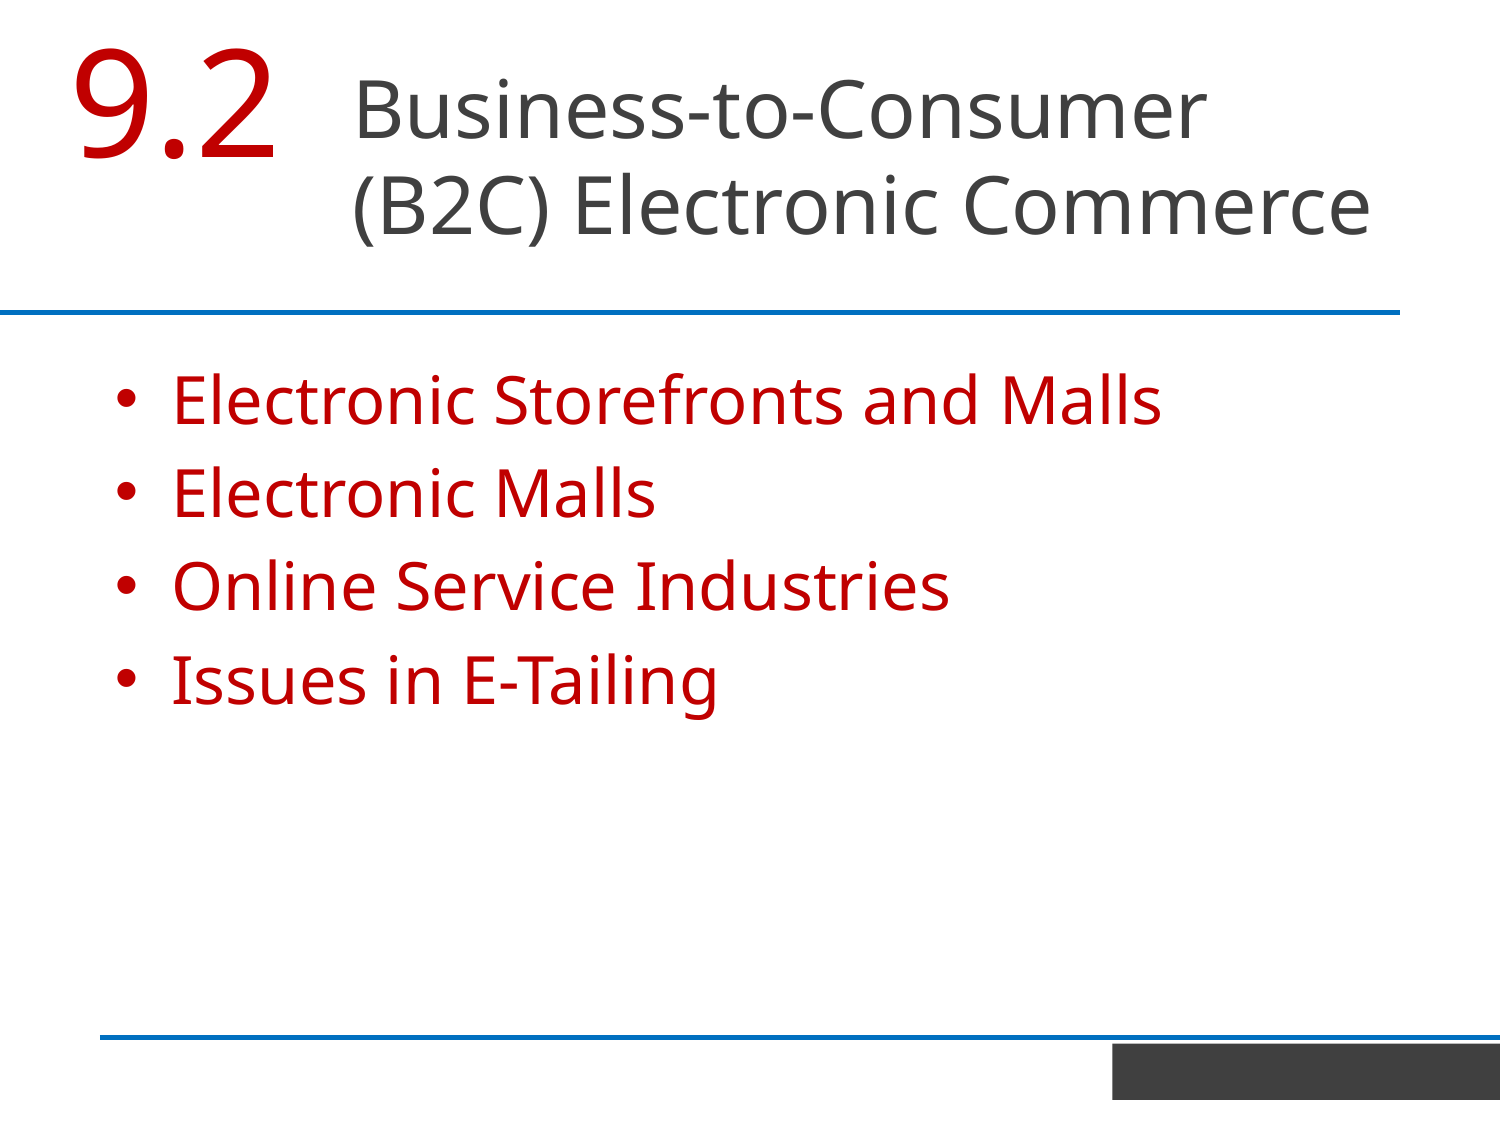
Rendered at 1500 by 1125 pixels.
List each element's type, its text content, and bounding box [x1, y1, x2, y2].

list 9.2 [12, 0, 338, 250]
list Electronic Storefronts and Malls Electronic Malls Online Service Industries Issues in E-Tailing [99, 350, 1413, 1025]
subtitle Business-to-Consumer (B2C) Electronic Commerce [337, 50, 1413, 325]
